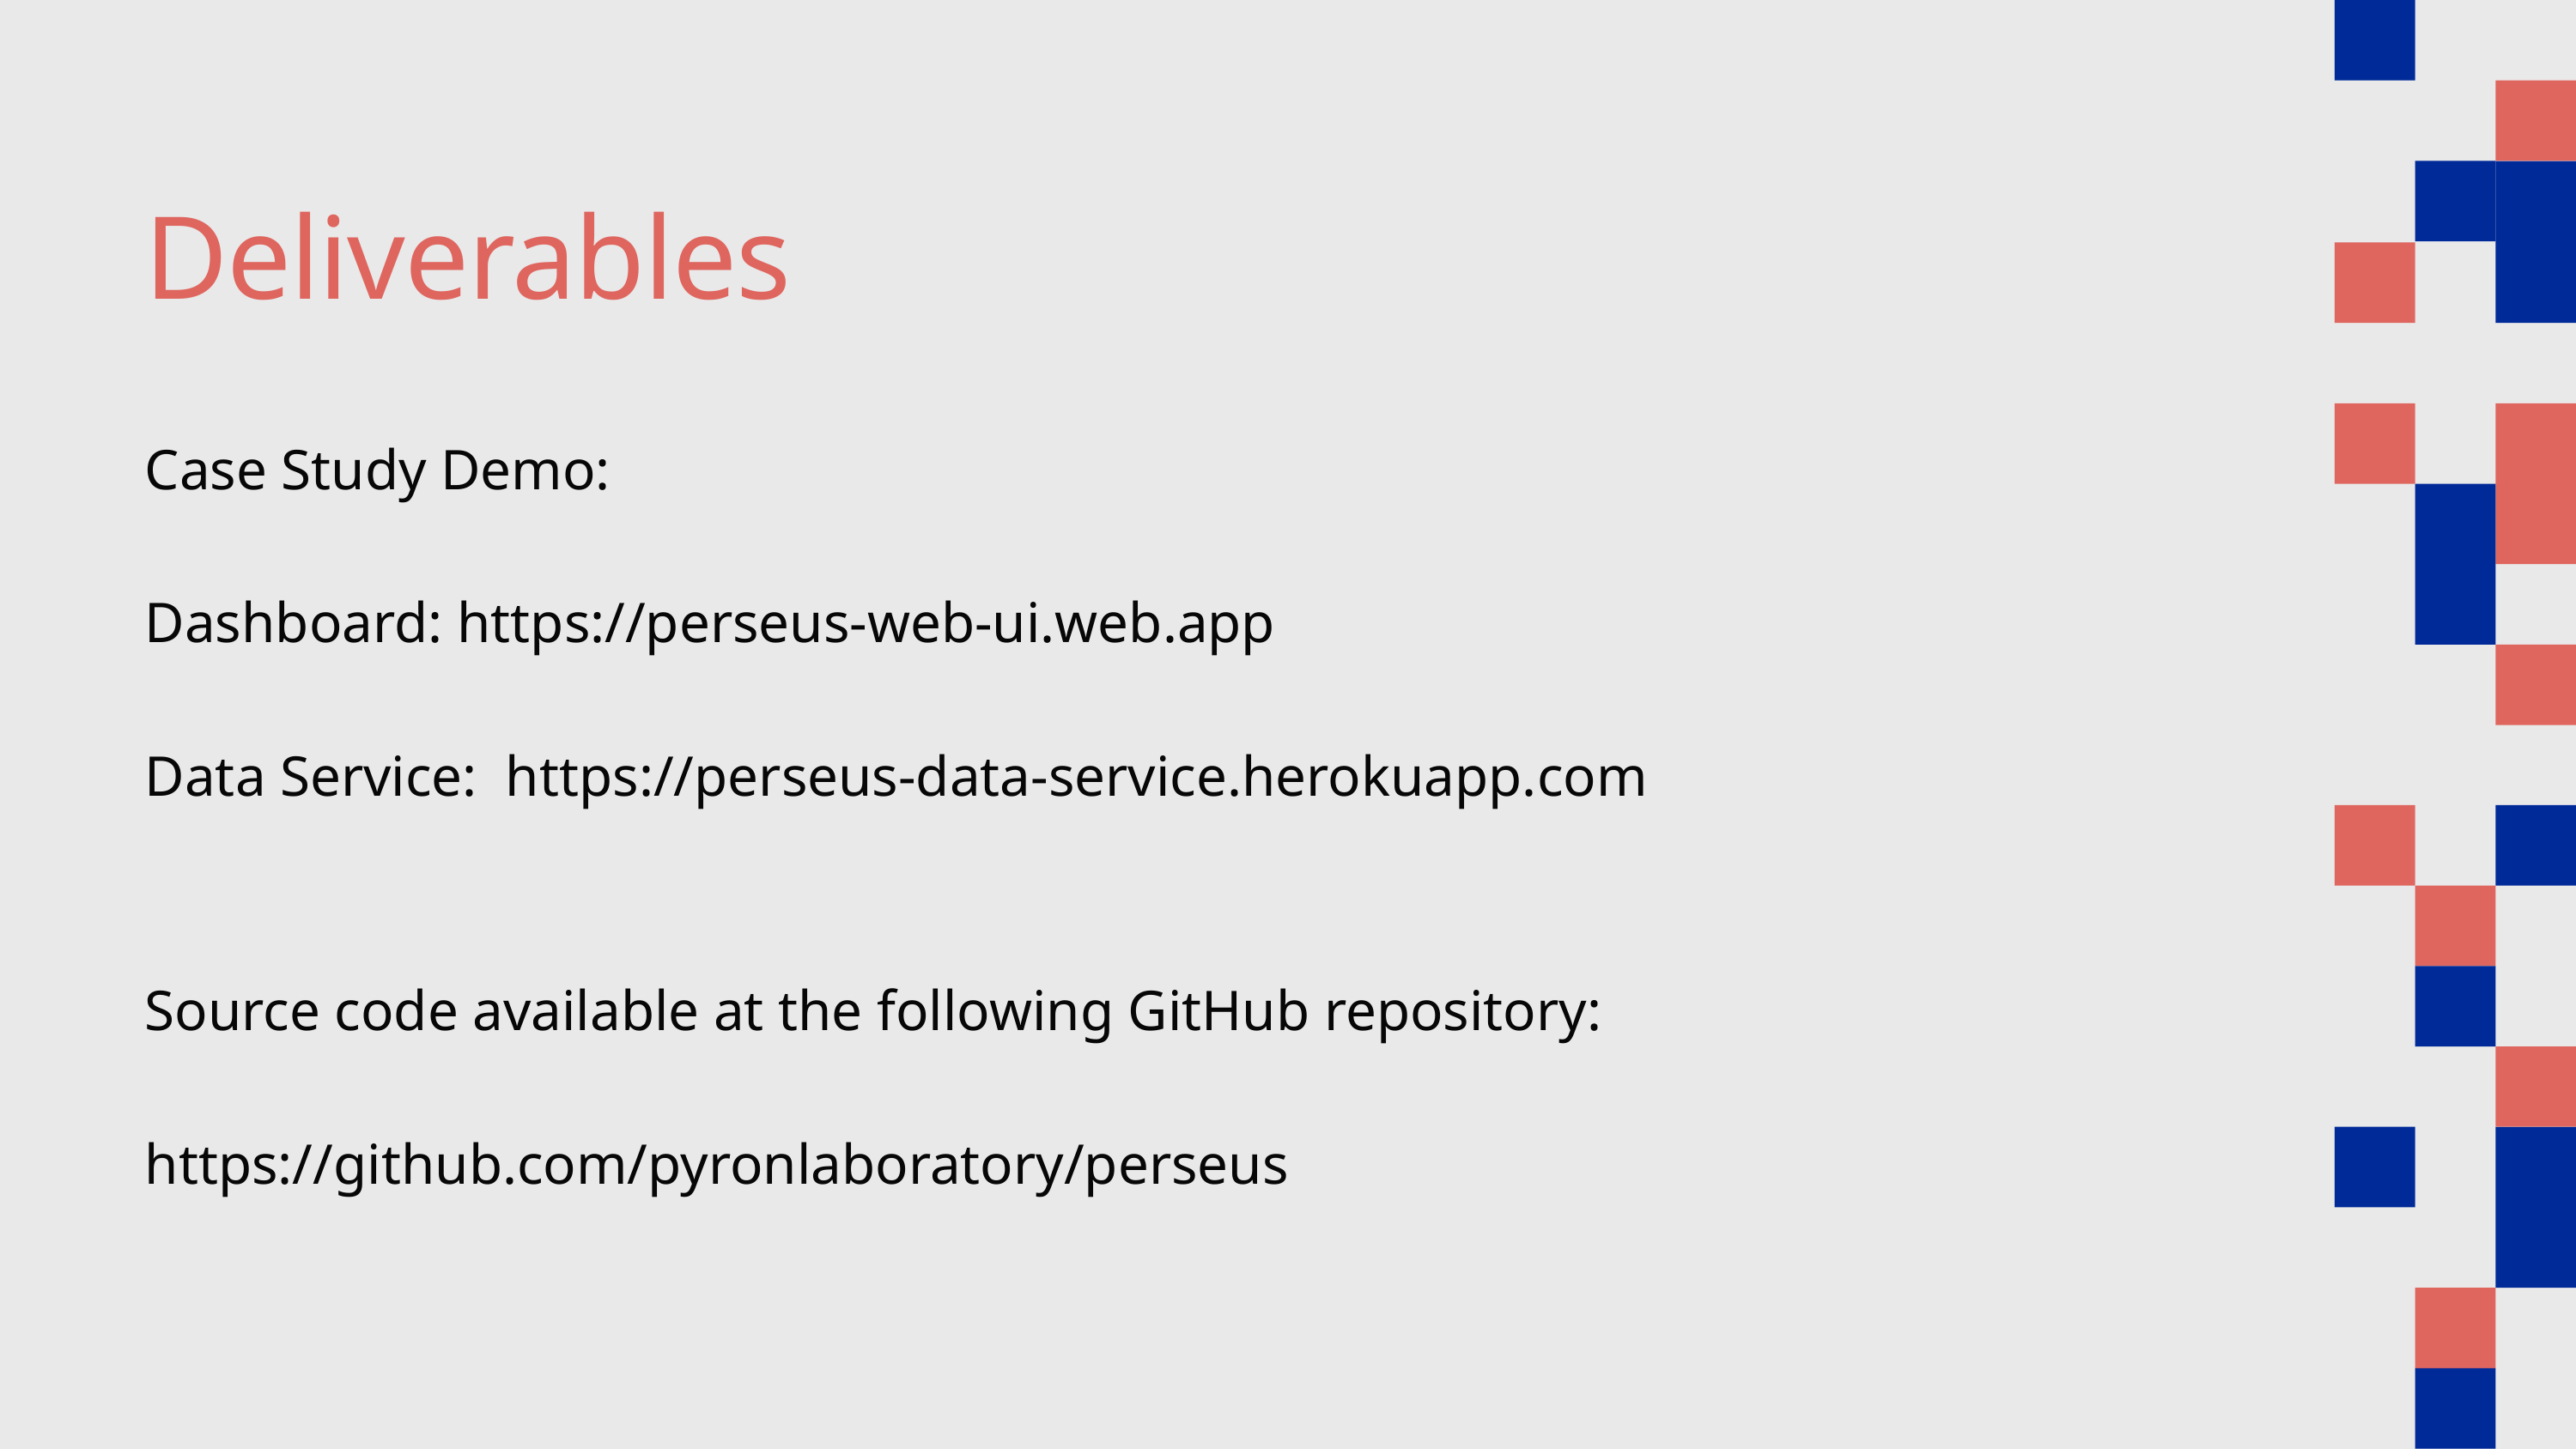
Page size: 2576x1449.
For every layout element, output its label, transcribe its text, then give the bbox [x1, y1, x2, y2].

text_box Source code available at the following GitHub repository: https://github.com/pyronlaboratory/perseus [144, 965, 1822, 1272]
text_box Case Study Demo: Dashboard: https://perseus-web-ui.web.app Data Service: https://perseus-data-service.herokuapp.com [144, 423, 1877, 808]
text_box Deliverables [144, 173, 1552, 322]
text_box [2334, 0, 2576, 1449]
